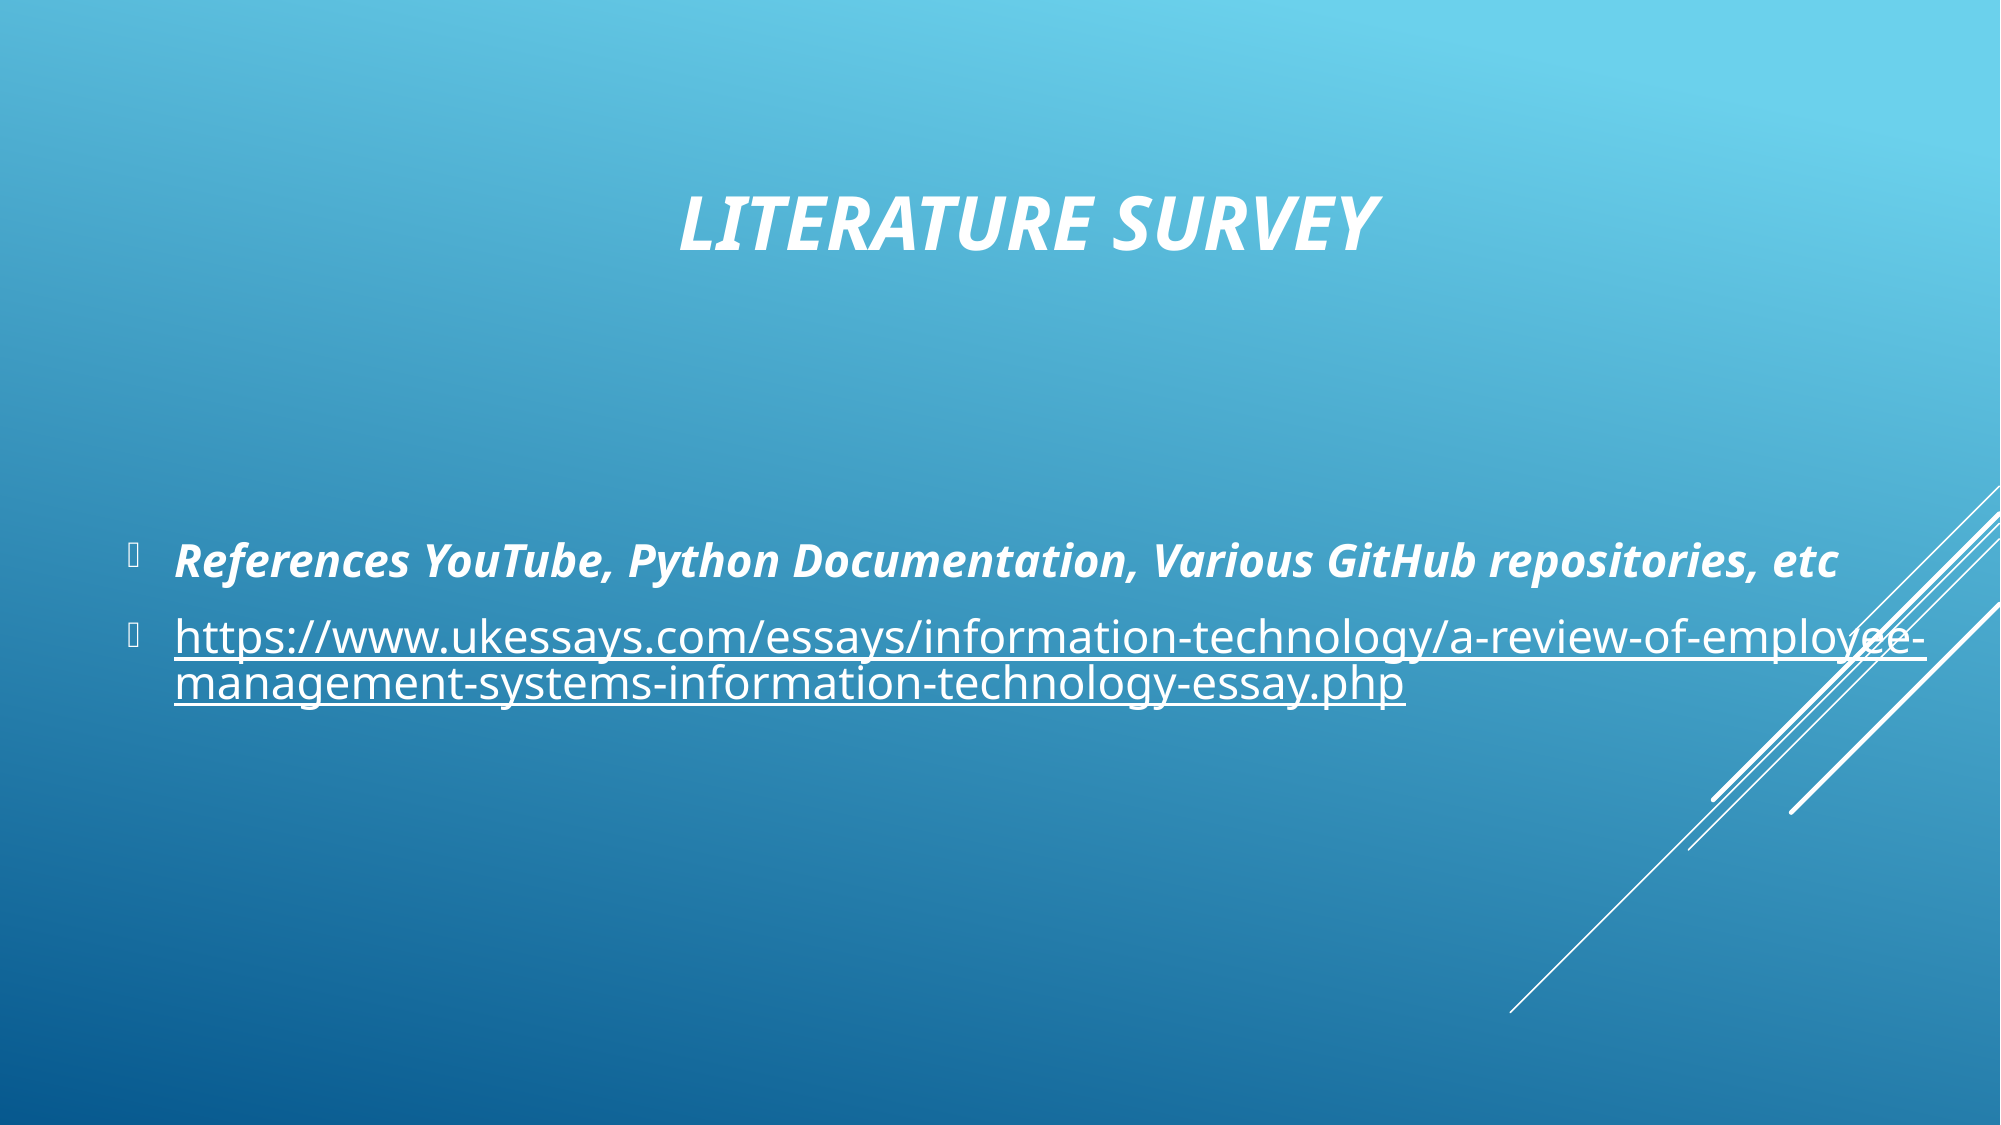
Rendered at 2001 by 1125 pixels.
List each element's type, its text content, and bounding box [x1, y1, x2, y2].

title Literature survey [112, 79, 1944, 362]
list References YouTube, Python Documentation, Various GitHub repositories, etc https://www.ukessays.com/essays/information-technology/a-review-of-employee-management-systems-information-technology-essay.php [112, 448, 1966, 754]
